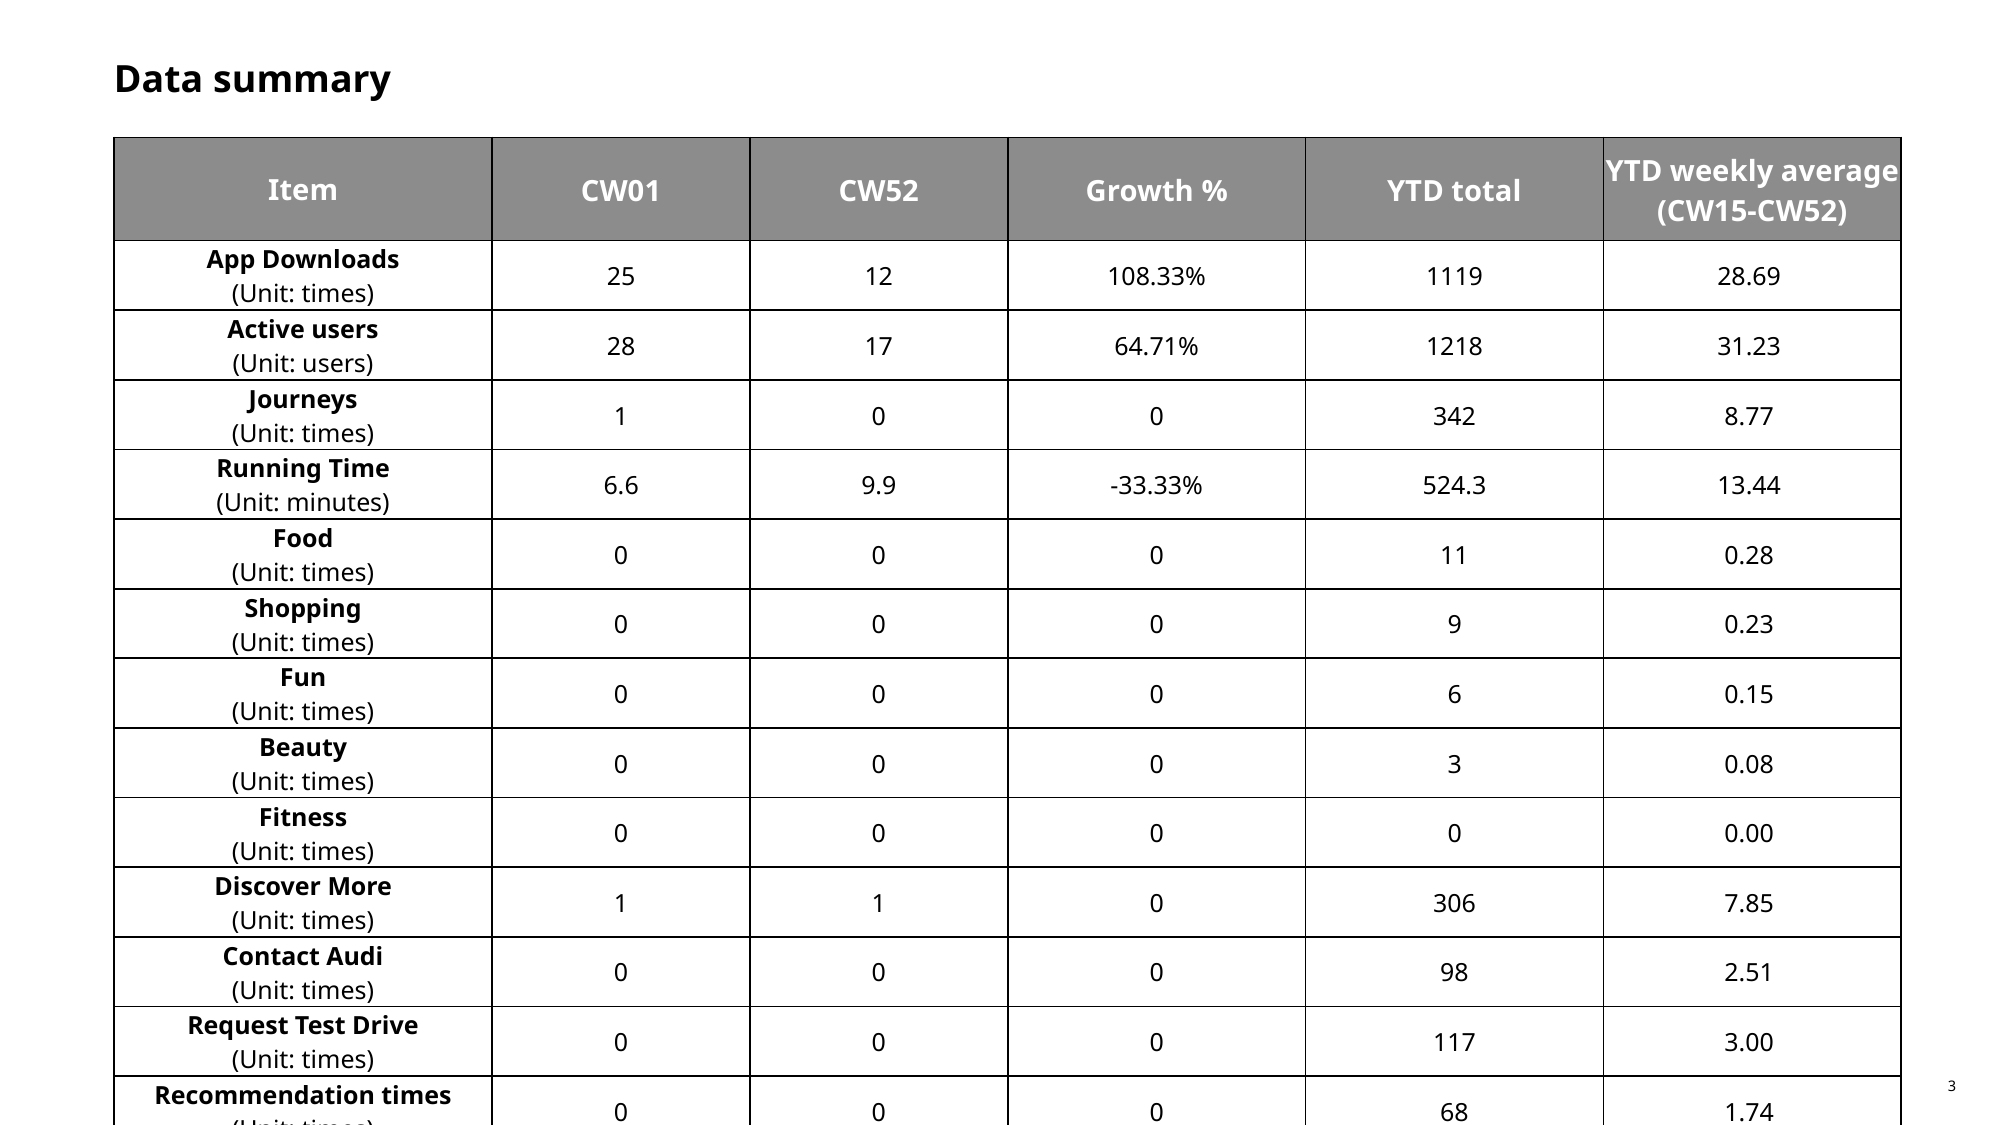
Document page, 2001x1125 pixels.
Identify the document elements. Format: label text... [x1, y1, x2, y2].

table_cell Shopping (Unit: times) [115, 590, 491, 657]
table_cell 1218 [1306, 311, 1603, 379]
table_cell Contact Audi (Unit: times) [115, 938, 491, 1006]
table_cell 0 [493, 729, 749, 797]
table_cell 524.3 [1306, 450, 1603, 518]
table_cell 0 [1306, 798, 1603, 866]
table_cell 0.23 [1604, 590, 1900, 657]
table_cell 6.6 [493, 450, 749, 518]
table_cell Running Time (Unit: minutes) [115, 450, 491, 518]
table_cell 0 [493, 520, 749, 588]
table_cell 0 [1009, 1007, 1305, 1075]
table_cell 1.74 [1604, 1077, 1900, 1125]
table_cell 0 [493, 798, 749, 866]
table_cell Food (Unit: times) [115, 520, 491, 588]
table_cell Active users (Unit: users) [115, 311, 491, 379]
table_cell 117 [1306, 1007, 1603, 1075]
table_cell 0 [1009, 590, 1305, 657]
table_cell Recommendation times (Unit: times) [115, 1077, 491, 1125]
table_cell 0 [493, 590, 749, 657]
table_cell 12 [751, 241, 1007, 309]
table_cell 0 [1009, 798, 1305, 866]
table_cell 98 [1306, 938, 1603, 1006]
table_cell 1 [493, 381, 749, 449]
table_cell -33.33% [1009, 450, 1305, 518]
table_cell 25 [493, 241, 749, 309]
table_header Item [115, 138, 491, 240]
table_cell 0 [751, 798, 1007, 866]
table_cell 6 [1306, 659, 1603, 727]
table_cell 0.00 [1604, 798, 1900, 866]
table_header Growth % [1009, 138, 1305, 240]
table_cell 11 [1306, 520, 1603, 588]
table_cell 31.23 [1604, 311, 1900, 379]
table_cell 9 [1306, 590, 1603, 657]
table_cell Journeys (Unit: times) [115, 381, 491, 449]
table_cell 3.00 [1604, 1007, 1900, 1075]
table_cell 2.51 [1604, 938, 1900, 1006]
table_cell 0 [493, 938, 749, 1006]
table_cell 0 [751, 938, 1007, 1006]
table_cell 1 [751, 868, 1007, 936]
table_cell 108.33% [1009, 241, 1305, 309]
table_cell 0 [751, 1077, 1007, 1125]
table_cell 1119 [1306, 241, 1603, 309]
table_cell 0 [1009, 381, 1305, 449]
table_cell 0 [1009, 1077, 1305, 1125]
table_cell 7.85 [1604, 868, 1900, 936]
table_cell 0 [1009, 659, 1305, 727]
table_cell 0 [1009, 868, 1305, 936]
table_header CW01 [493, 138, 749, 240]
table_cell 0 [751, 659, 1007, 727]
table_cell 1 [493, 868, 749, 936]
table_cell Fun (Unit: times) [115, 659, 491, 727]
table_cell 68 [1306, 1077, 1603, 1125]
table_cell 342 [1306, 381, 1603, 449]
table_cell 0 [751, 590, 1007, 657]
table_cell 0 [493, 659, 749, 727]
table_cell 0.08 [1604, 729, 1900, 797]
table_header CW52 [751, 138, 1007, 240]
table_header YTD weekly average (CW15-CW52) [1604, 138, 1900, 240]
table_cell Request Test Drive (Unit: times) [115, 1007, 491, 1075]
table_cell 0 [751, 381, 1007, 449]
table_cell 0 [751, 520, 1007, 588]
table_cell 13.44 [1604, 450, 1900, 518]
table_cell 0 [1009, 729, 1305, 797]
table_cell 0 [751, 729, 1007, 797]
table_cell Beauty (Unit: times) [115, 729, 491, 797]
table_cell 3 [1306, 729, 1603, 797]
table_cell 28.69 [1604, 241, 1900, 309]
table_cell 0 [1009, 938, 1305, 1006]
table_cell 0.28 [1604, 520, 1900, 588]
table_cell 0 [493, 1077, 749, 1125]
table_cell 0 [1009, 520, 1305, 588]
table_cell Discover More (Unit: times) [115, 868, 491, 936]
table_cell 9.9 [751, 450, 1007, 518]
table_cell 17 [751, 311, 1007, 379]
table_header YTD total [1306, 138, 1603, 240]
table_cell 64.71% [1009, 311, 1305, 379]
table_cell 306 [1306, 868, 1603, 936]
table_cell Fitness (Unit: times) [115, 798, 491, 866]
table_cell 0.15 [1604, 659, 1900, 727]
table_cell 28 [493, 311, 749, 379]
table_cell App Downloads (Unit: times) [115, 241, 491, 309]
title Data summary [114, 50, 1975, 151]
table_cell 0 [493, 1007, 749, 1075]
table_cell 8.77 [1604, 381, 1900, 449]
table_cell 0 [751, 1007, 1007, 1075]
